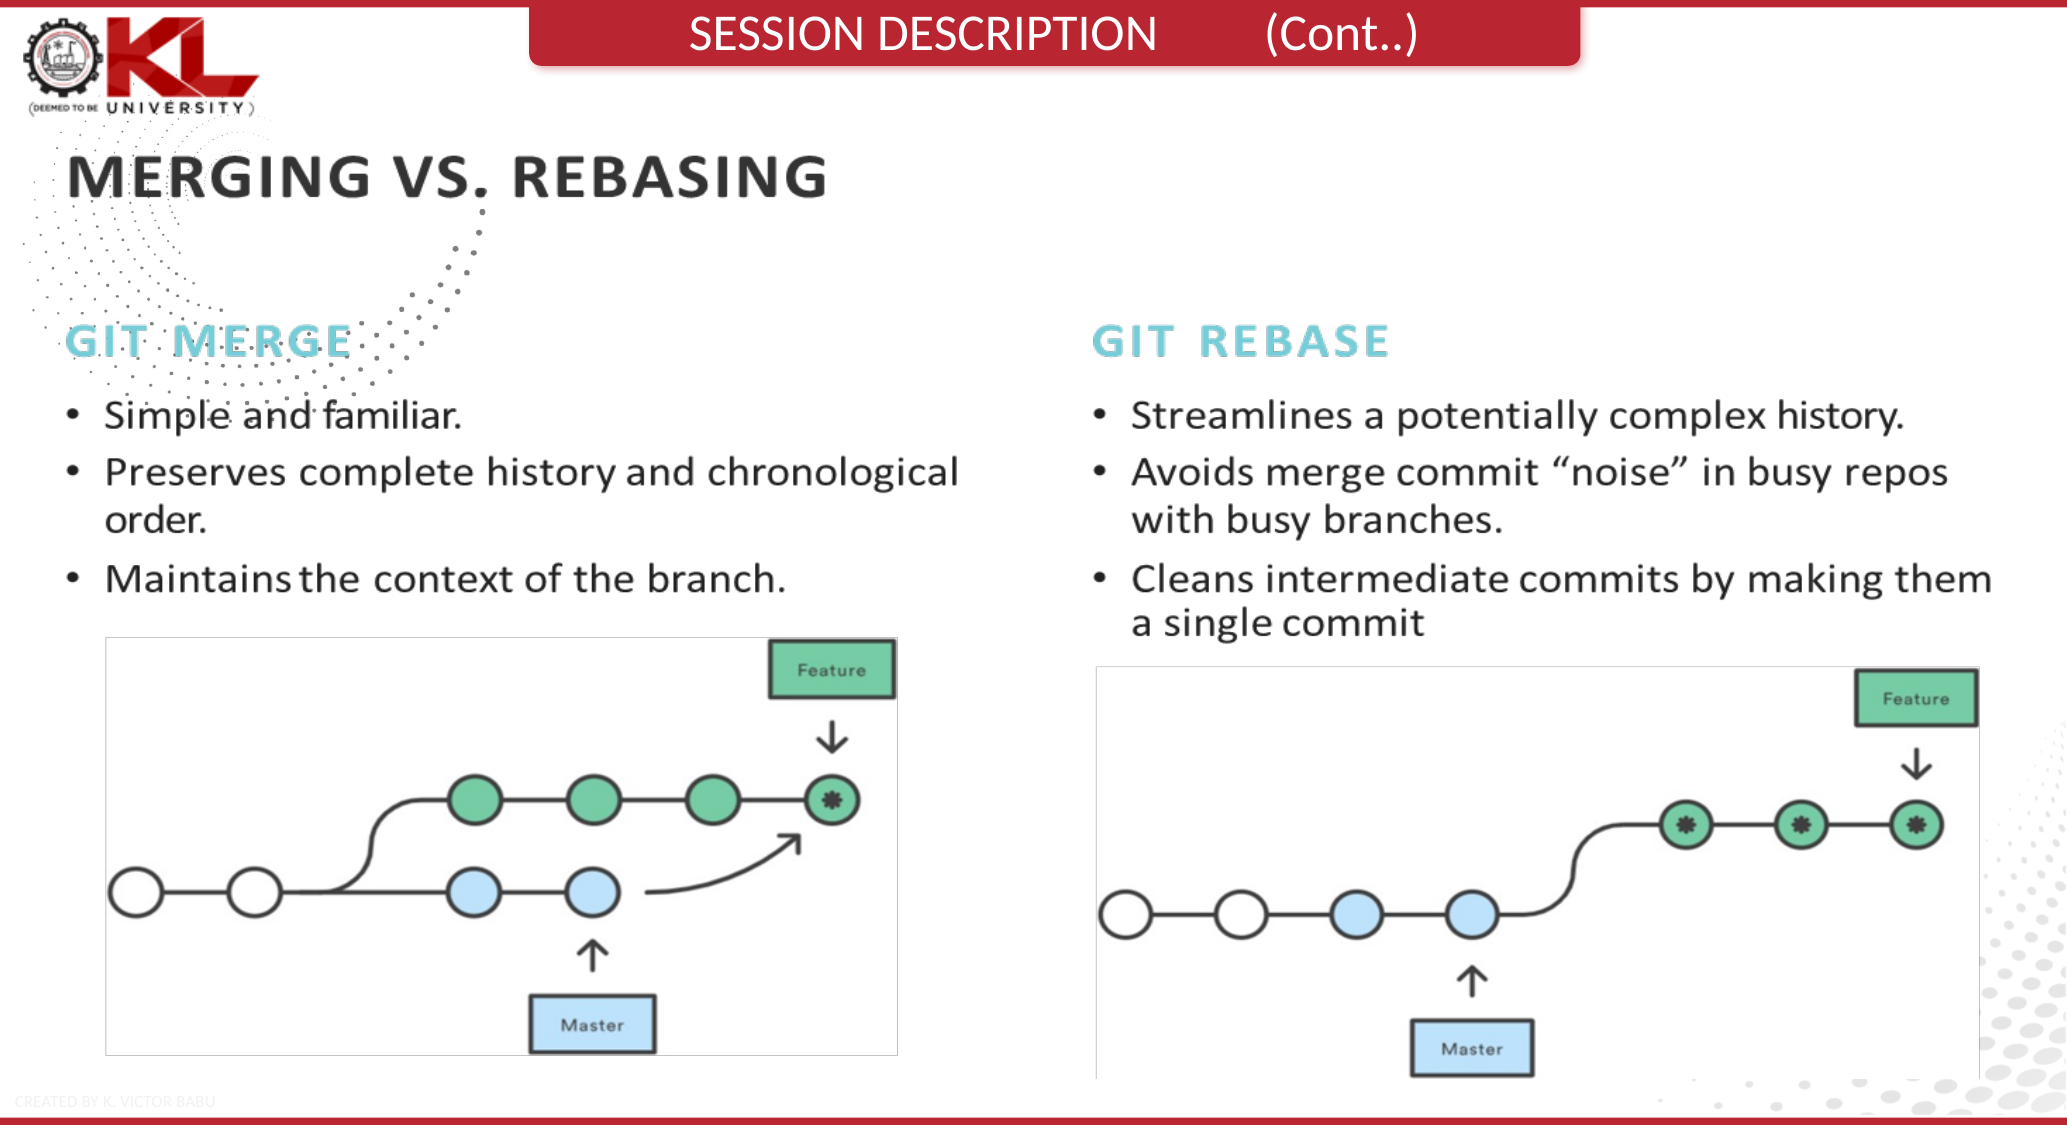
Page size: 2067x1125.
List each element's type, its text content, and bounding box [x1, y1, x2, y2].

picture [23, 14, 2033, 1079]
text_box SESSION DESCRIPTION (Cont..) [528, 0, 1582, 67]
